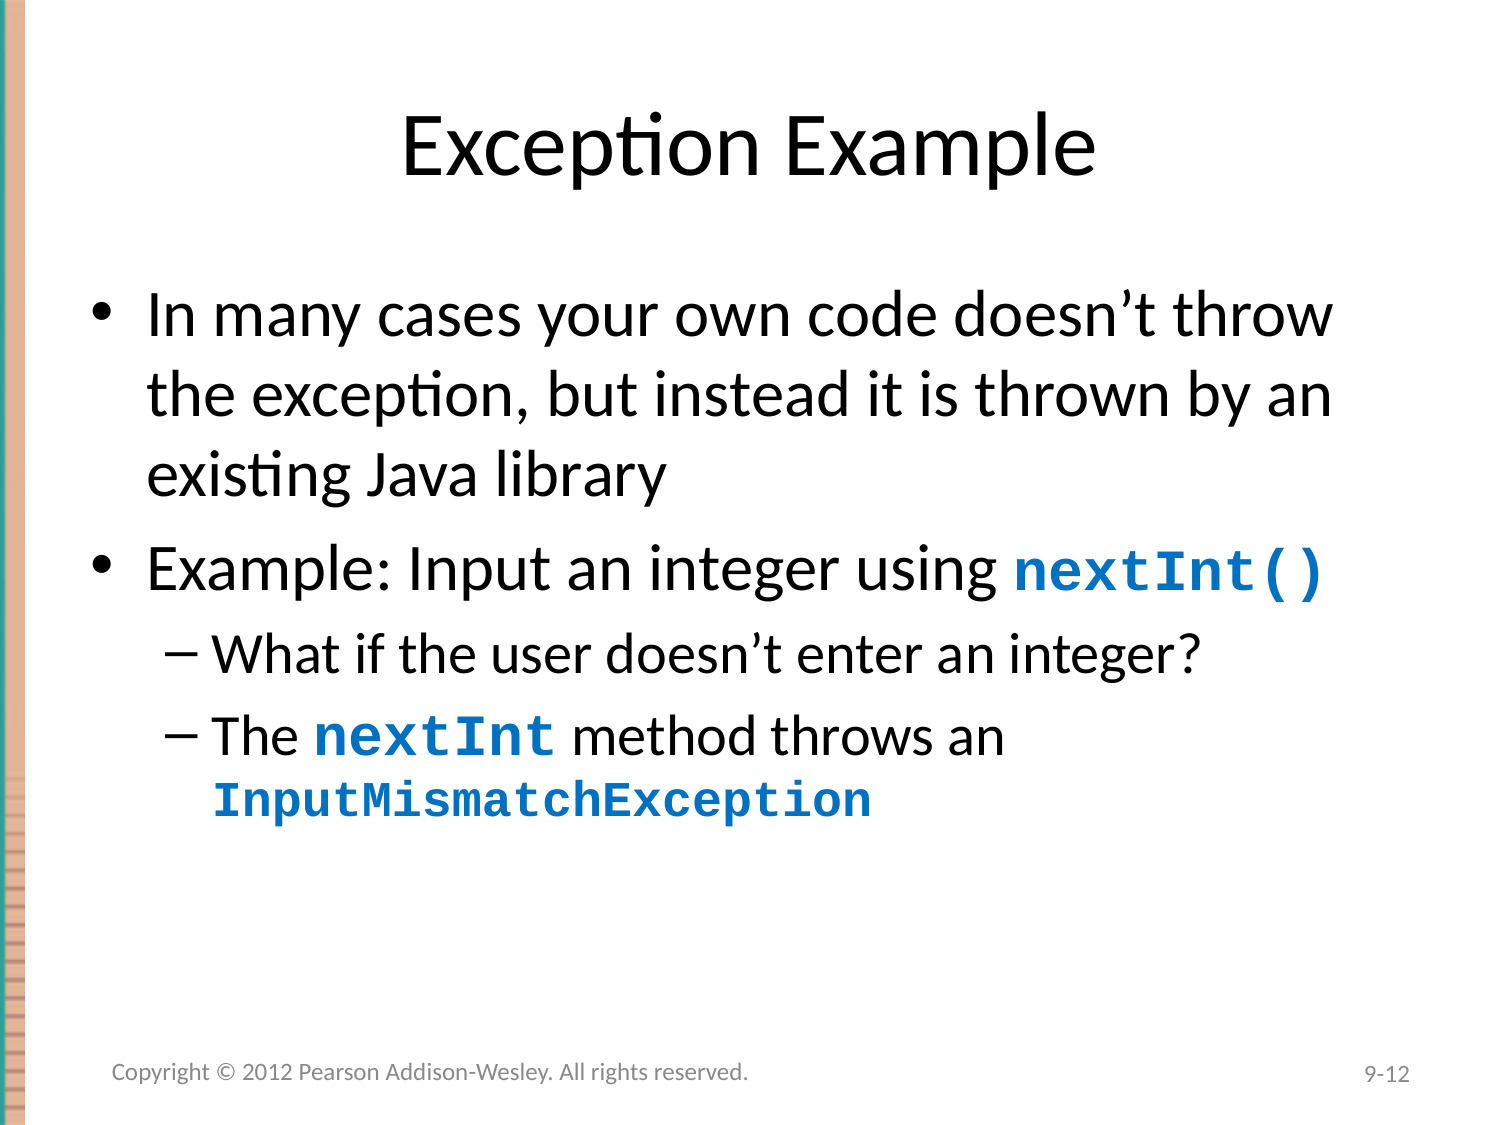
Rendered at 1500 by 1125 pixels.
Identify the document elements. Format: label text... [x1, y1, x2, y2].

list In many cases your own code doesn’t throw the exception, but instead it is thrown by an existing Java library Example: Input an integer using nextInt() What if the user doesn’t enter an integer? The nextInt method throws an InputMismatchException [74, 262, 1426, 1006]
slide_number 9-12 [1074, 1042, 1425, 1103]
picture [0, 0, 25, 1125]
footer Copyright © 2012 Pearson Addison-Wesley. All rights reserved. [75, 1040, 788, 1100]
title Exception Example [74, 44, 1426, 233]
